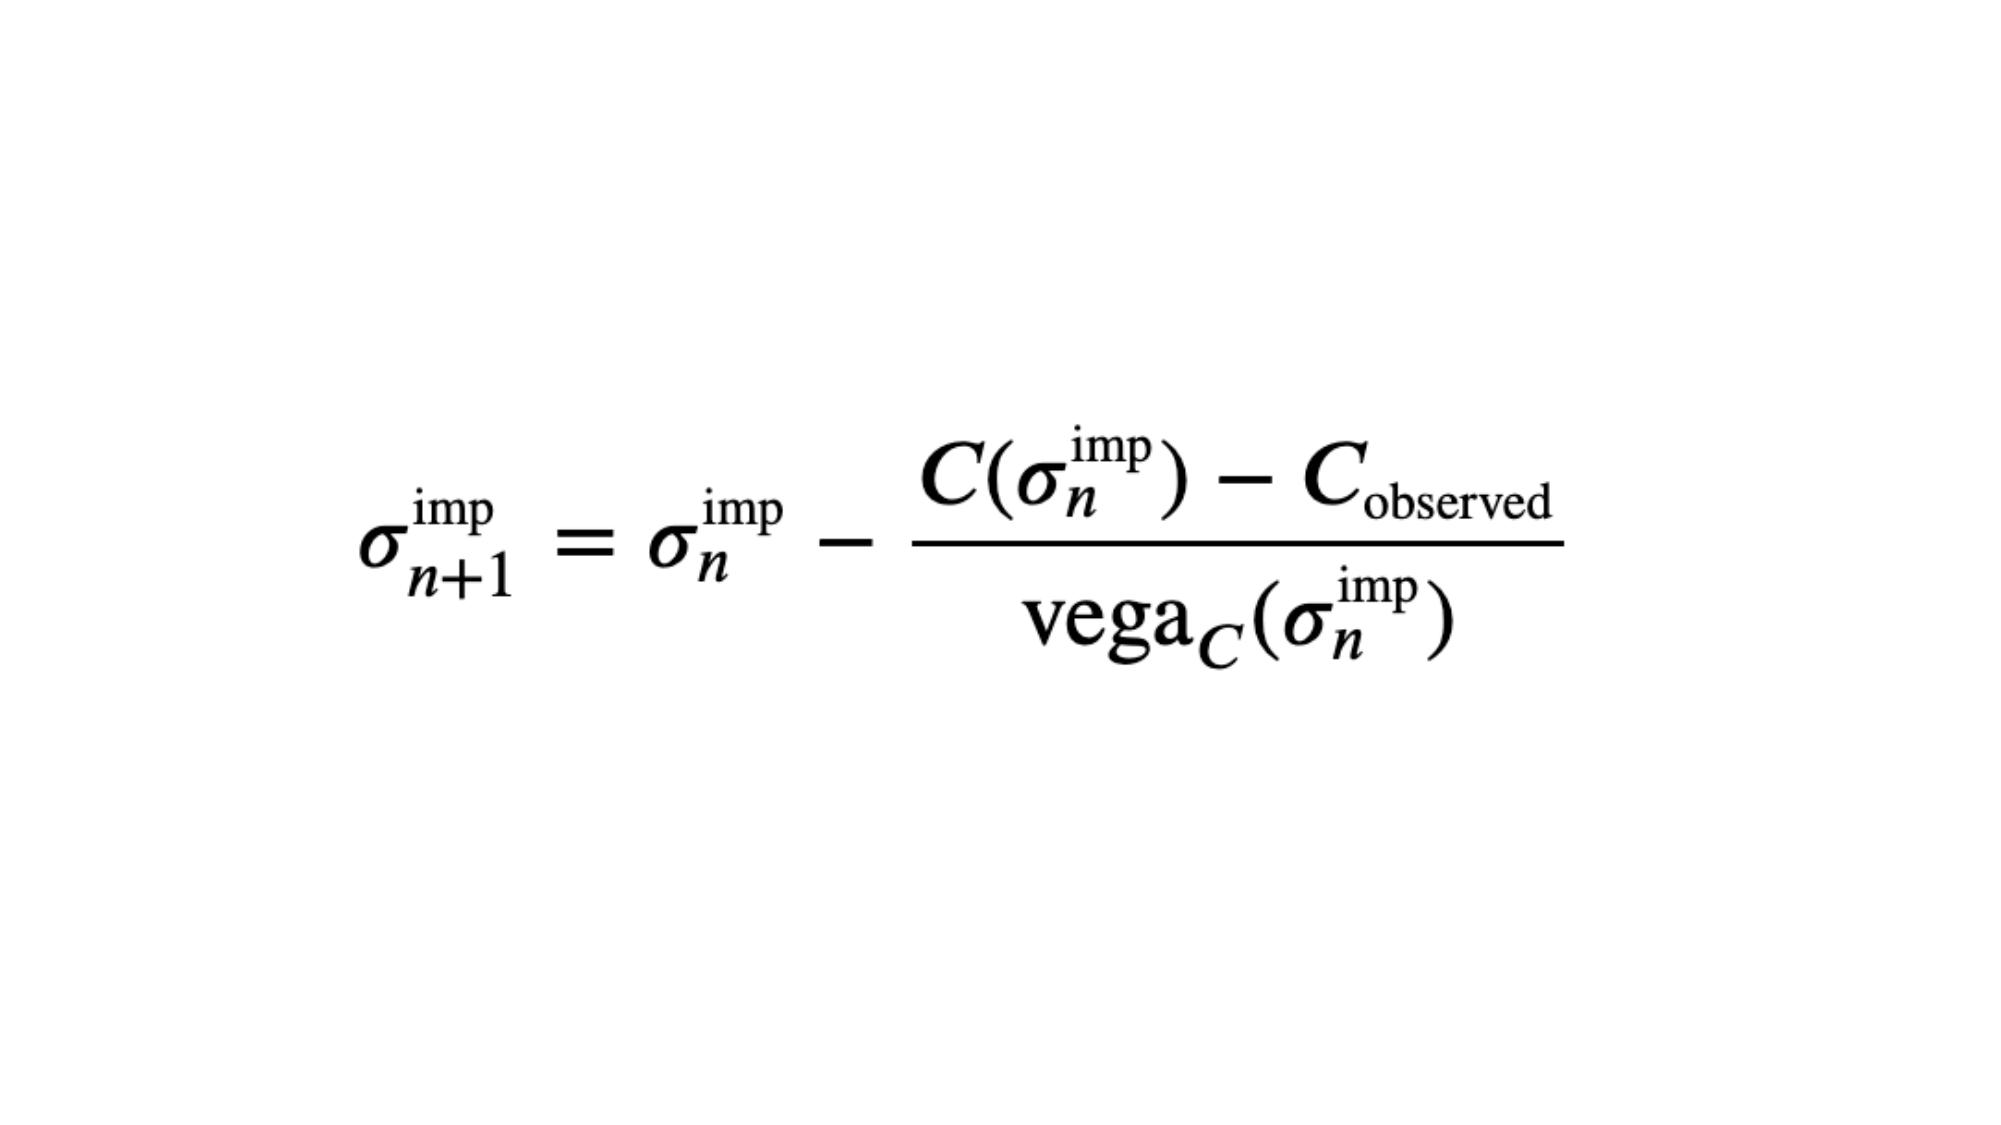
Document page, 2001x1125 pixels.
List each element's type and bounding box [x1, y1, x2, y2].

picture [299, 373, 1644, 739]
